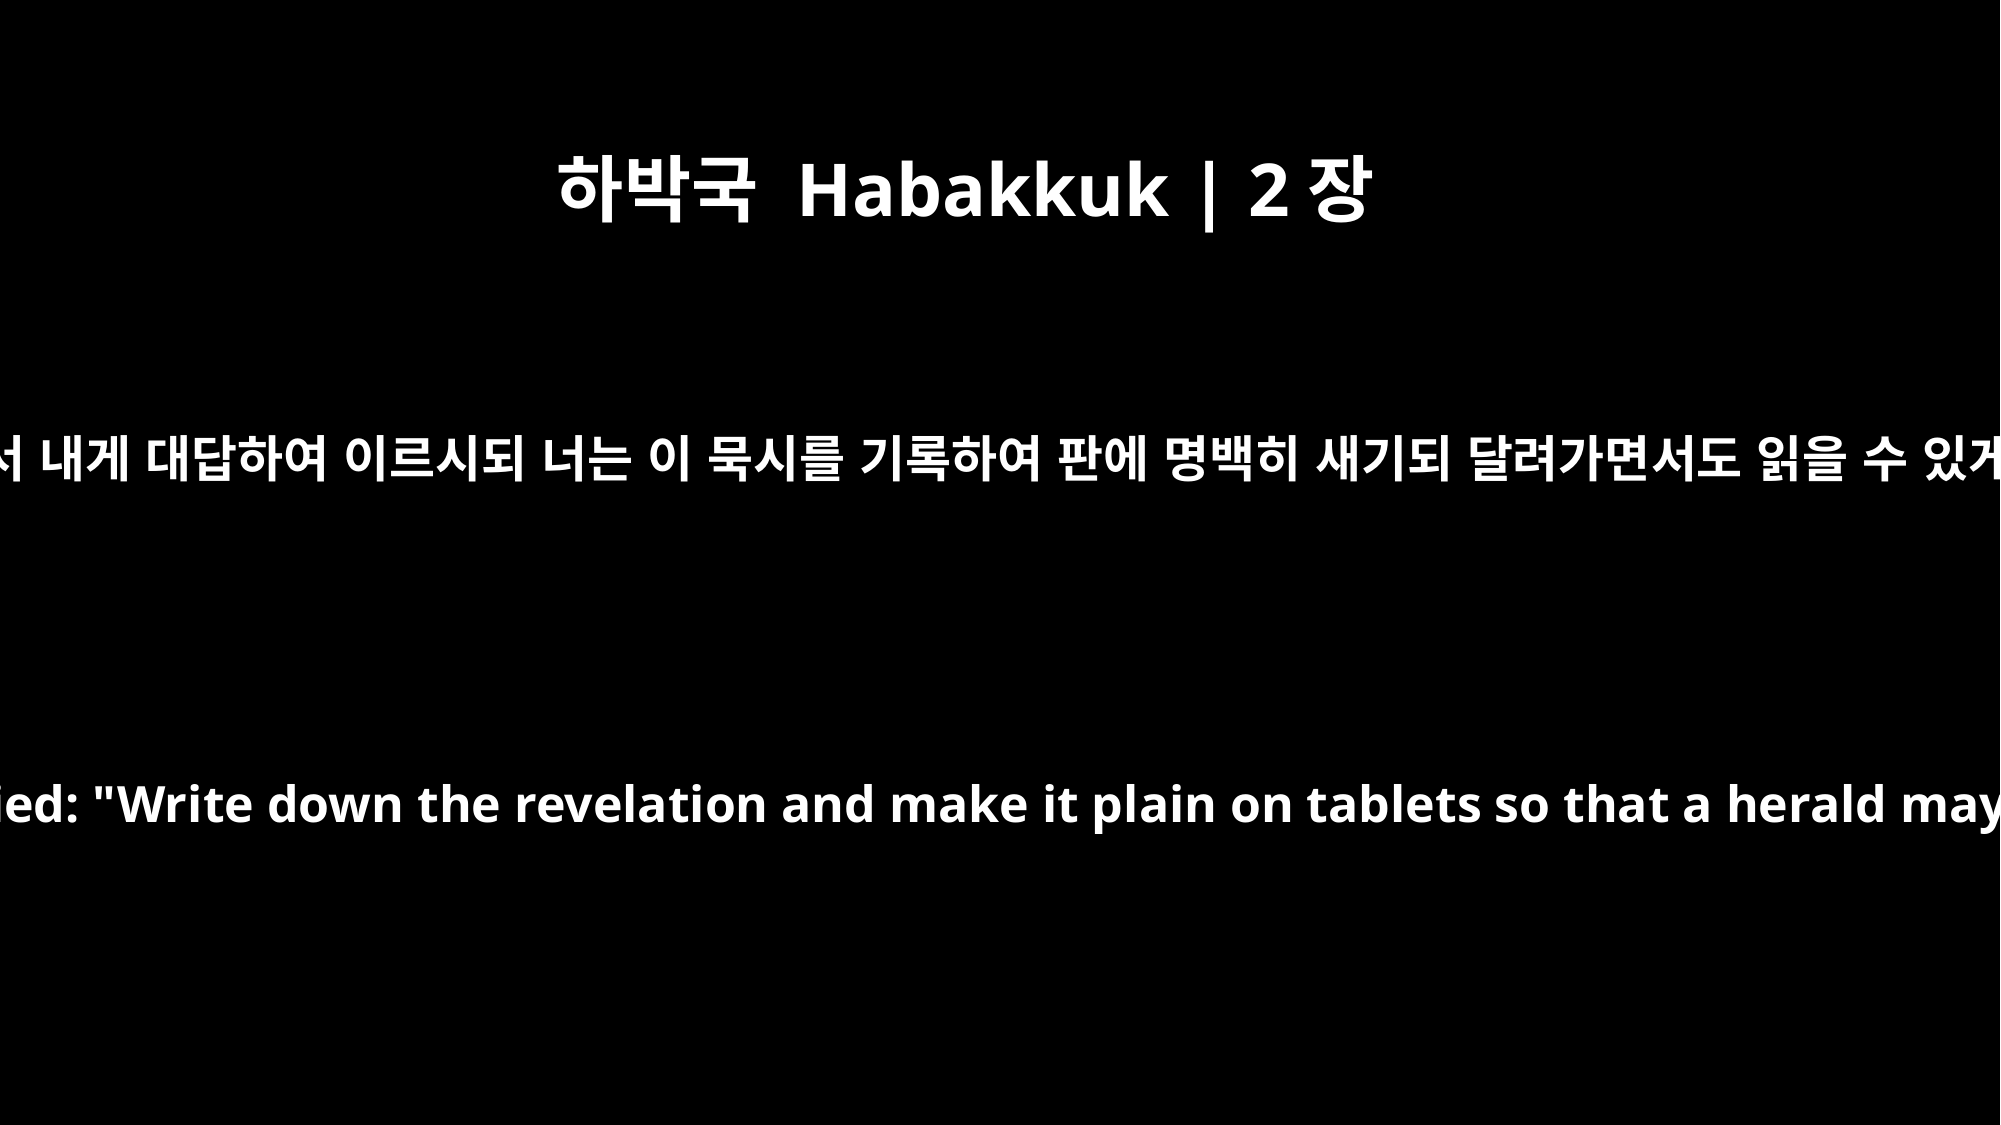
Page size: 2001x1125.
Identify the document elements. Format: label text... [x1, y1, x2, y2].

text_box 2 여호와께서 내게 대답하여 이르시되 너는 이 묵시를 기록하여 판에 명백히 새기되 달려가면서도 읽을 수 있게 하라 [0, 359, 2000, 495]
text_box 하박국 Habakkuk | 2장 [542, 136, 1390, 239]
text_box Then the LORD replied: "Write down the revelation and make it plain on tablets so that a herald may run with it. [0, 764, 2000, 840]
